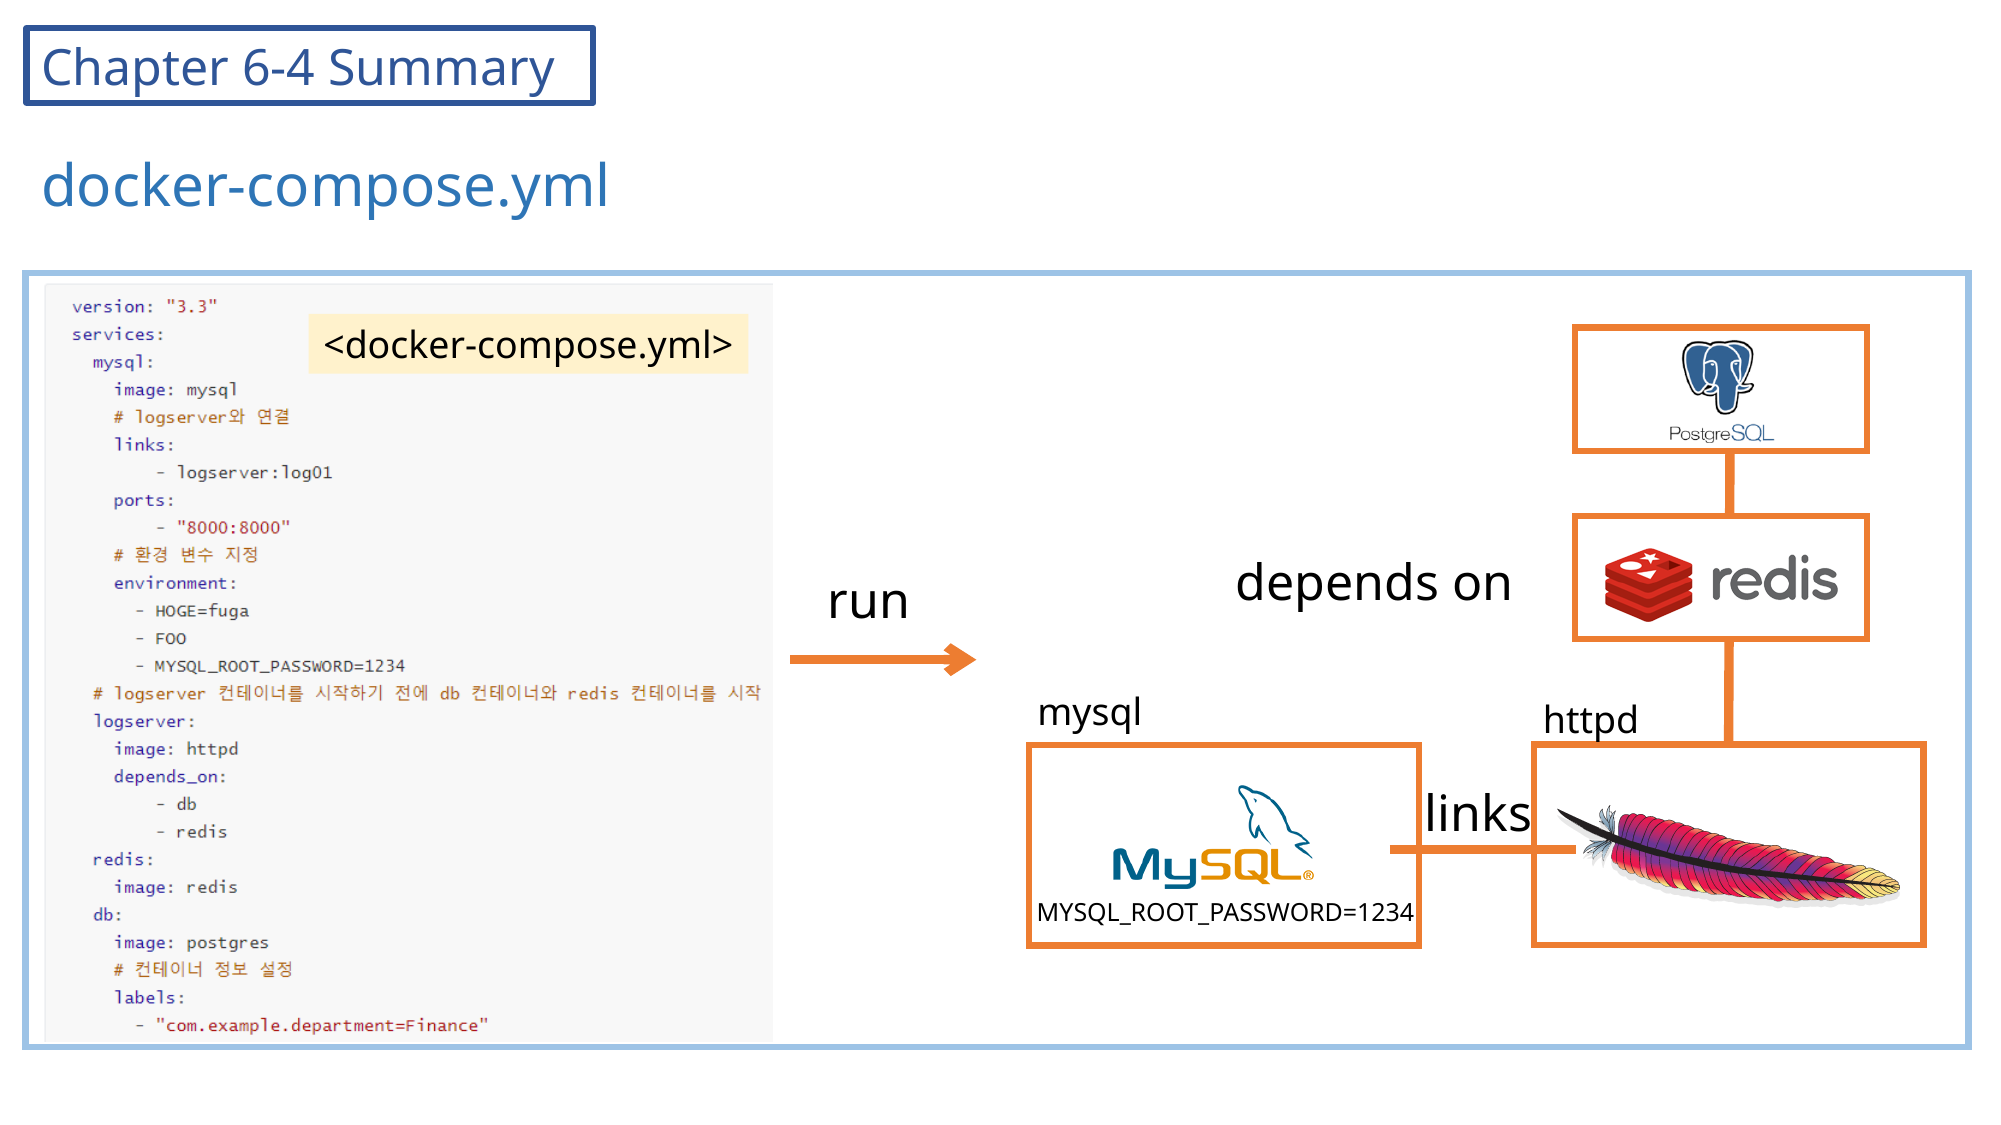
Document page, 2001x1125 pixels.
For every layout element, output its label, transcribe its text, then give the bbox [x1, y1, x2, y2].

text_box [1529, 688, 1924, 946]
text_box links [1430, 774, 1529, 849]
text_box depends on [1221, 543, 1529, 618]
text_box run [812, 560, 926, 636]
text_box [1021, 680, 1430, 960]
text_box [1574, 313, 1867, 456]
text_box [1574, 456, 1867, 710]
text_box docker-compose.yml [26, 140, 1448, 226]
picture [35, 274, 773, 1042]
text_box [25, 272, 1970, 1048]
text_box Chapter 6-4 Summary [26, 27, 594, 103]
